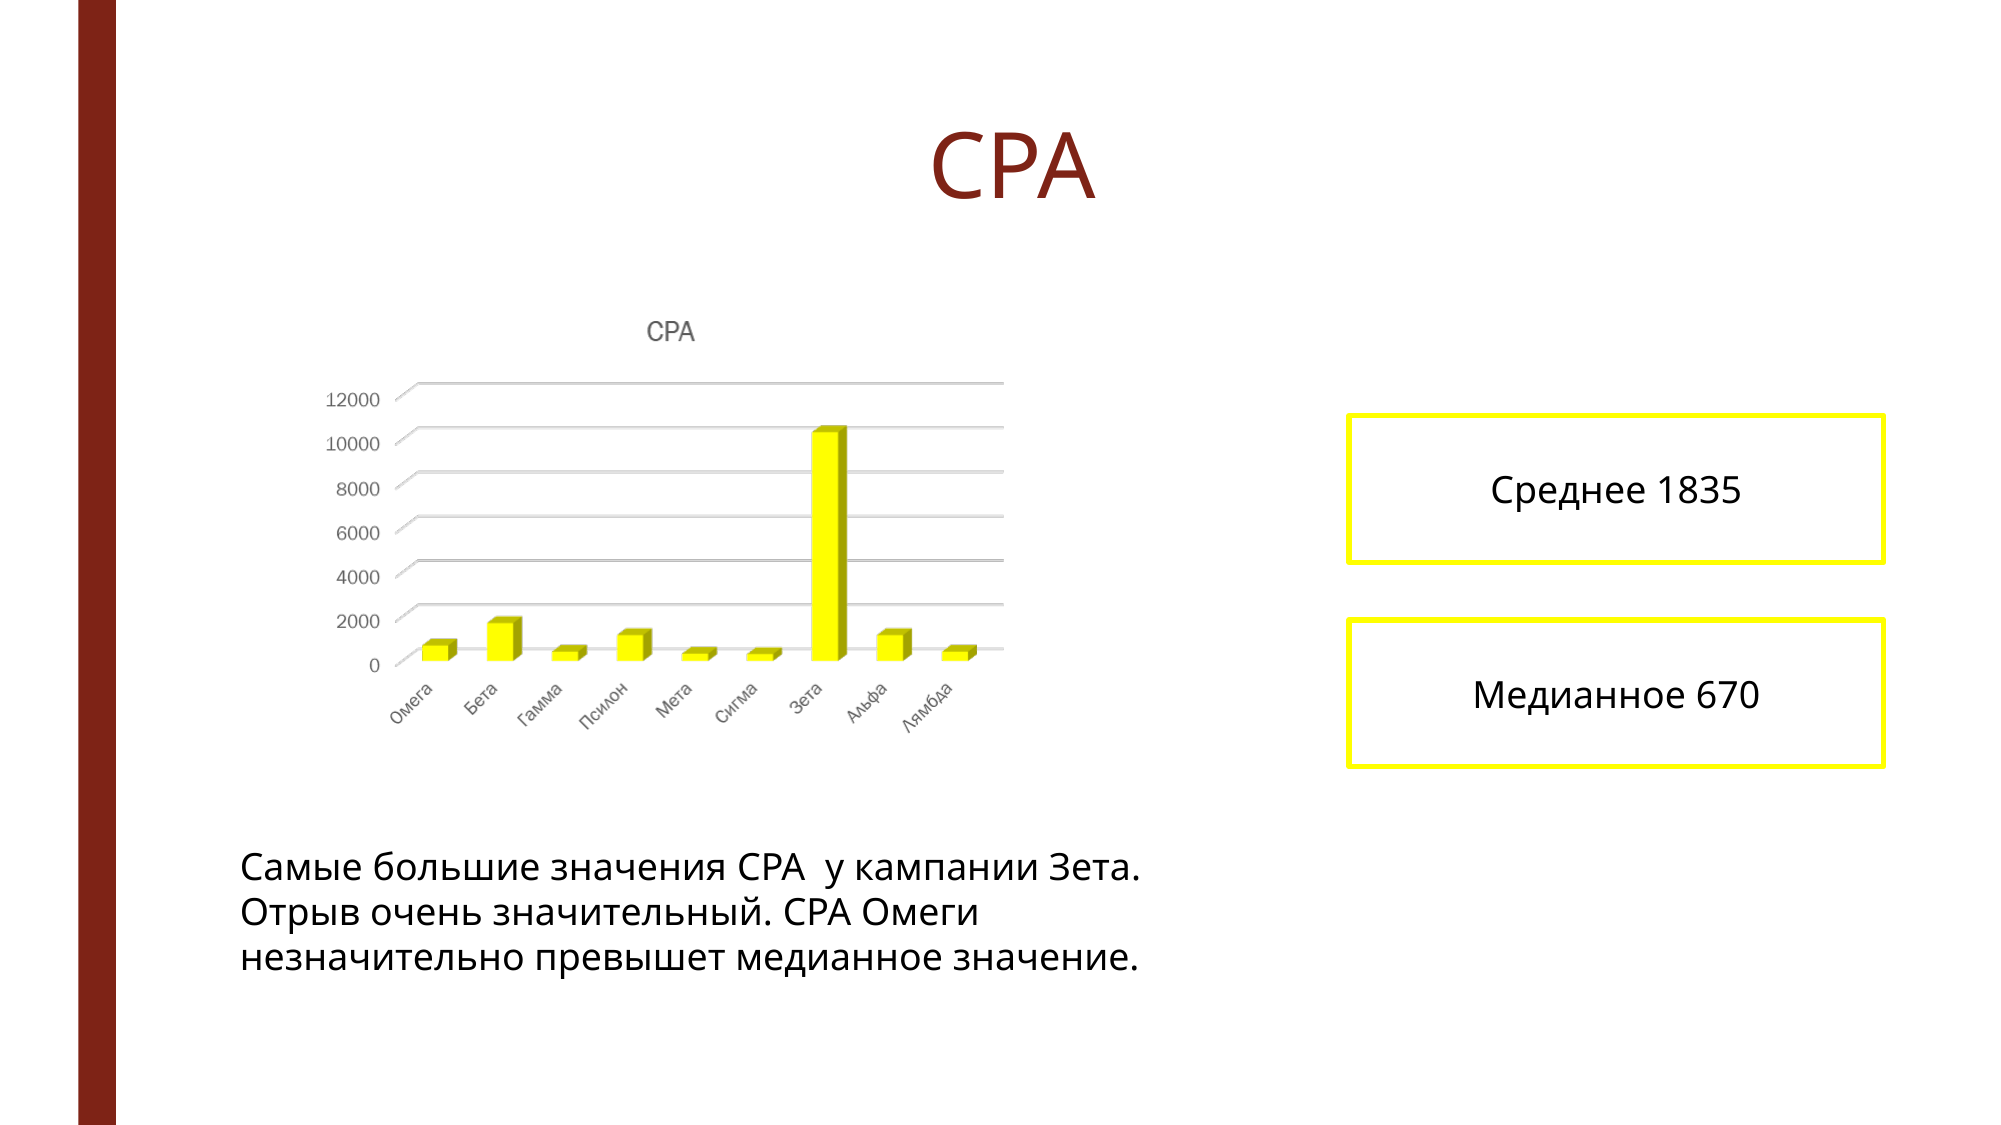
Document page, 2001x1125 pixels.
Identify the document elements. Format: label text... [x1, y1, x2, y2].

title CPA [225, 112, 1800, 357]
text_box Самые большие значения CPA у кампании Зета. Отрыв очень значительный. CPA Омеги незначительно превышет медианное значение. [224, 836, 1225, 986]
picture [295, 298, 1045, 749]
text_box Среднее 1835 [1346, 413, 1886, 565]
text_box Медианное 670 [1346, 617, 1886, 769]
